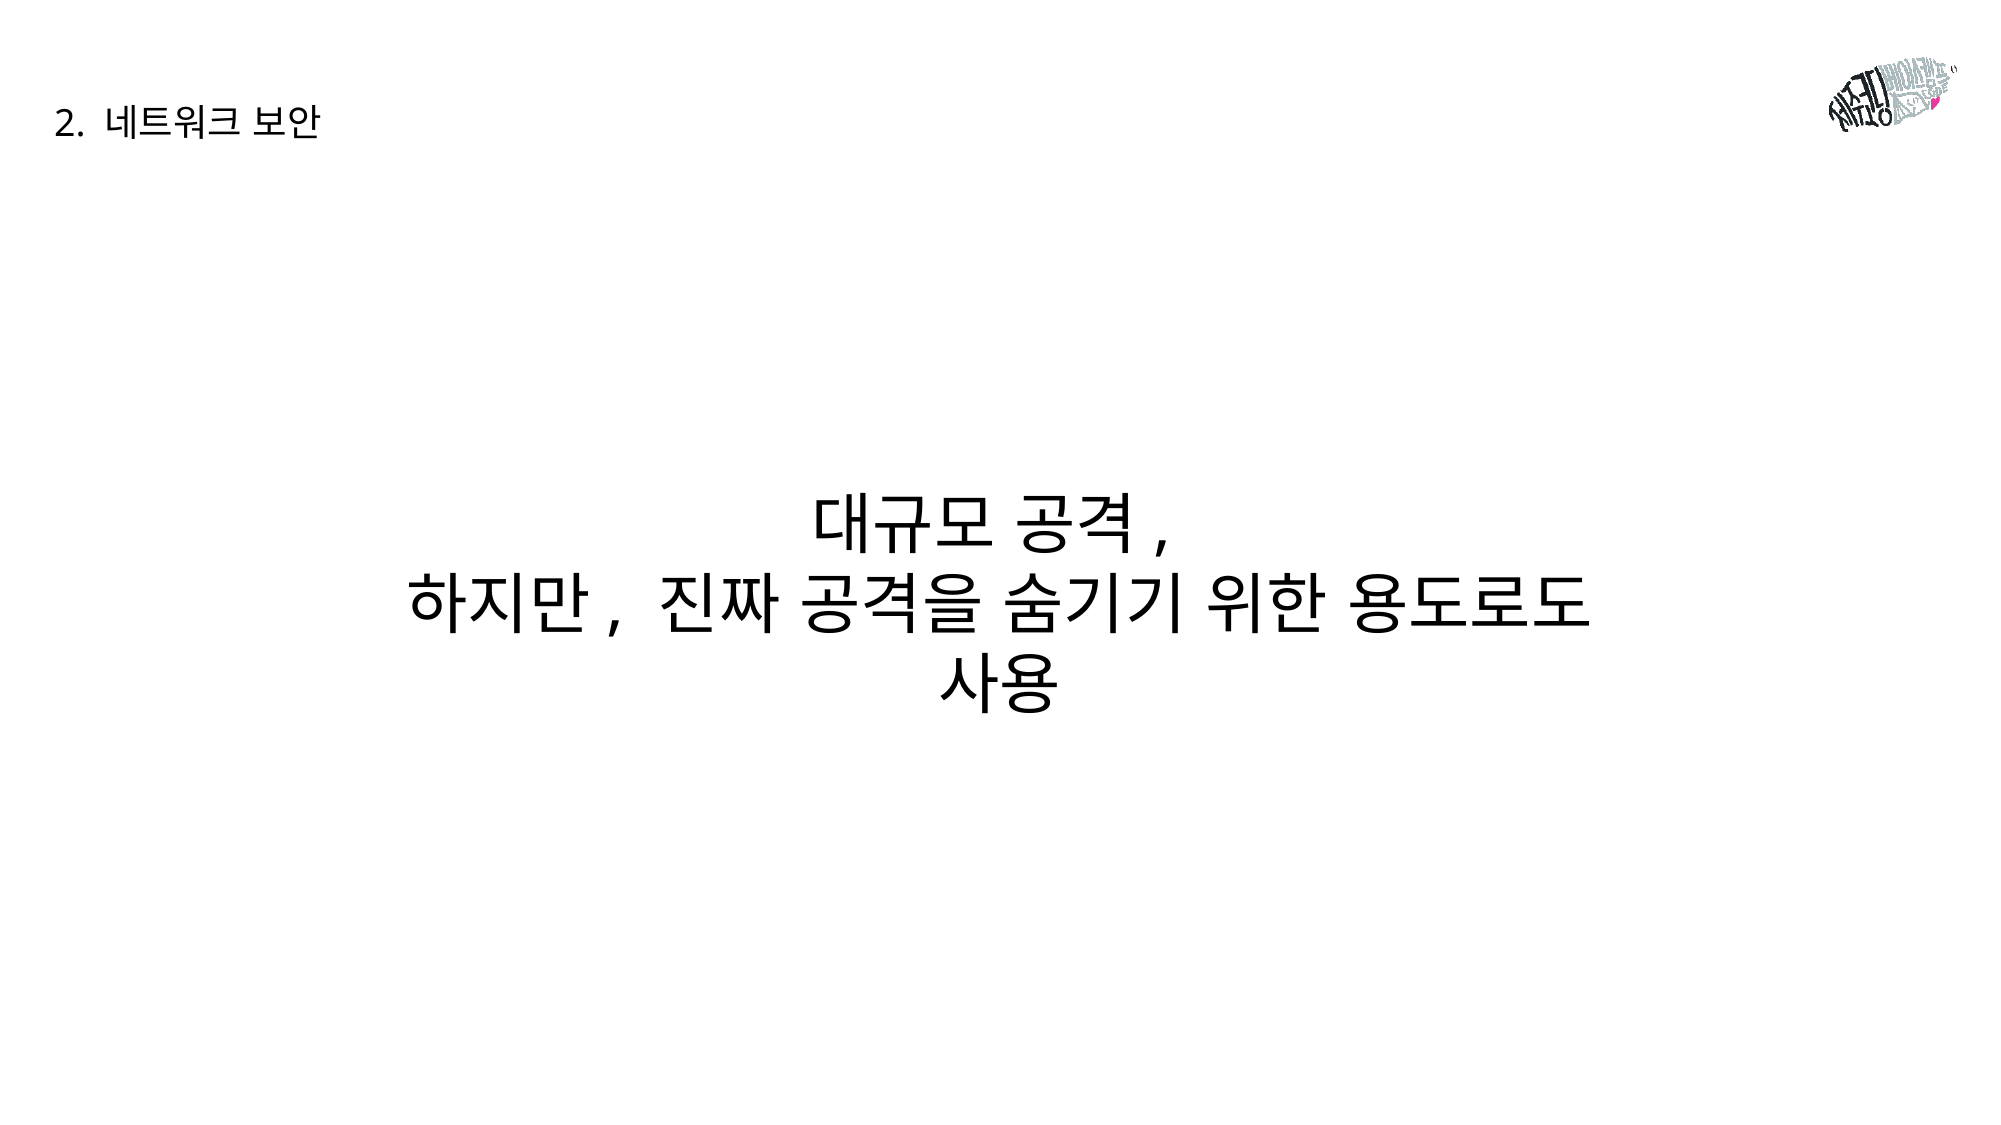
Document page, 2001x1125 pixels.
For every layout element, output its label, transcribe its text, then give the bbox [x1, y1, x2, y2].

picture [1829, 57, 1957, 133]
text_box 2. 네트워크 보안 [39, 92, 337, 152]
text_box 대규모 공격, 하지만, 진짜 공격을 숨기기 위한 용도로도 사용 [343, 474, 1657, 729]
